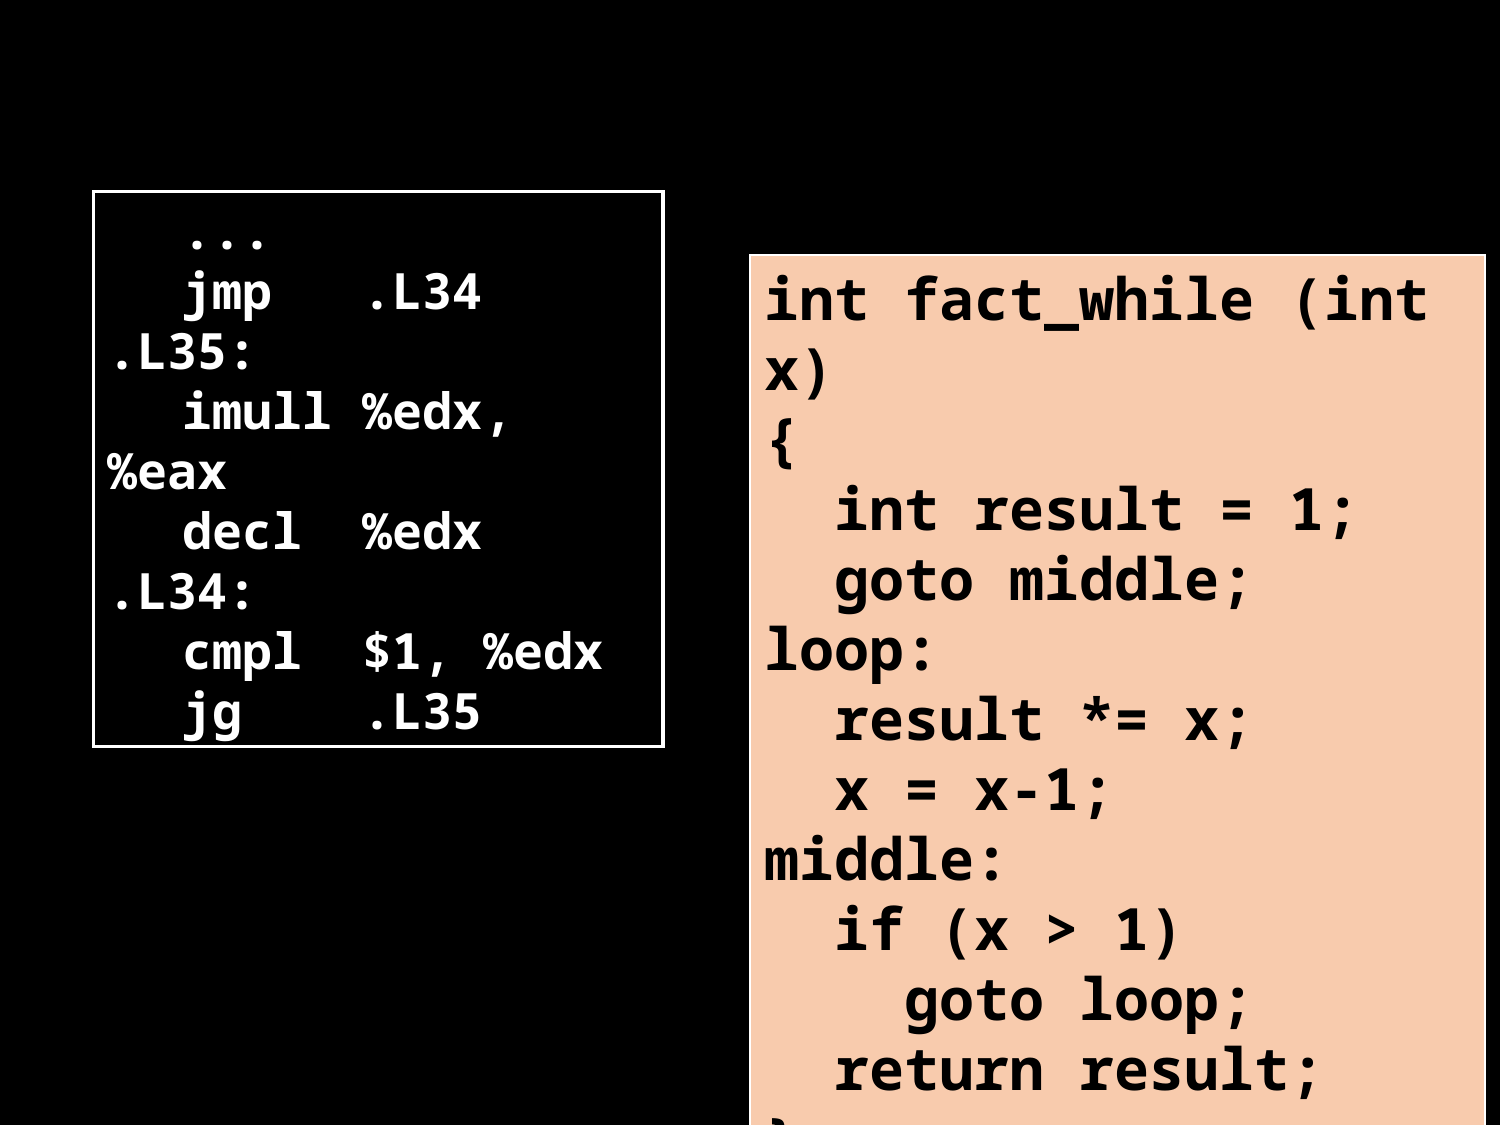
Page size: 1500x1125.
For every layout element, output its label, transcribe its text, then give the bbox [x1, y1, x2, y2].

text_box int fact_while (int x) { int result = 1; goto middle; loop: result *= x; x = x-1; middle: if (x > 1) goto loop; return result; } [749, 254, 1485, 1125]
text_box ... jmp .L34 .L35: imull %edx, %eax decl %edx .L34: cmpl $1, %edx jg .L35 [92, 190, 665, 748]
